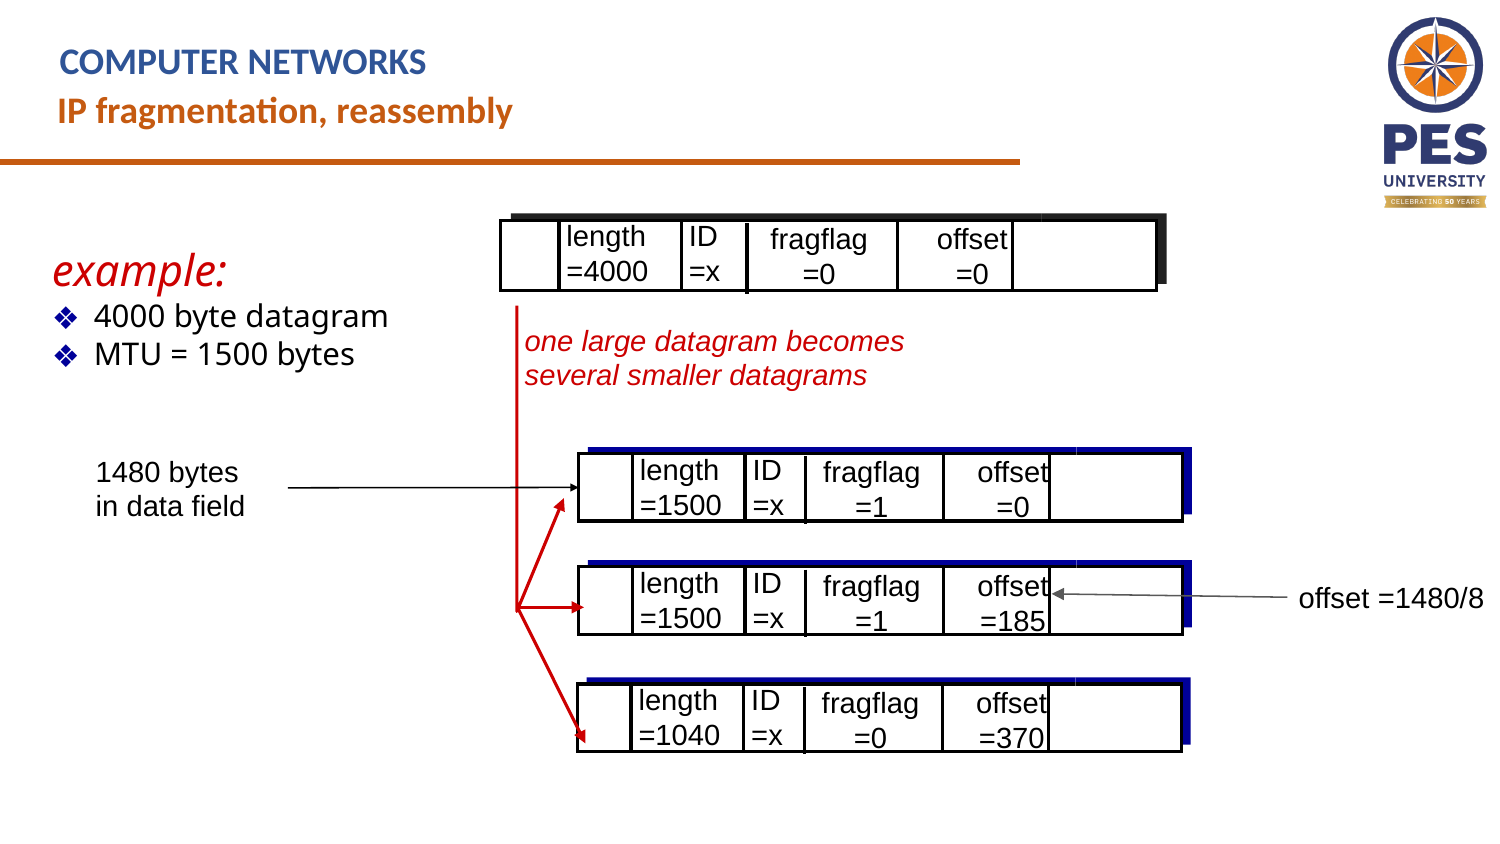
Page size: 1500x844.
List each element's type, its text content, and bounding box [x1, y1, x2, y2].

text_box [512, 305, 1193, 755]
text_box 1480 bytes in data field [84, 447, 288, 529]
text_box example: 4000 byte datagram MTU = 1500 bytes [40, 245, 440, 452]
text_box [1051, 593, 1288, 598]
picture [1384, 17, 1488, 208]
text_box offset =1480/8 [1287, 574, 1500, 621]
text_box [500, 211, 1167, 295]
text_box COMPUTER NETWORKS [48, 31, 971, 80]
text_box IP fragmentation, reassembly [45, 80, 1030, 137]
